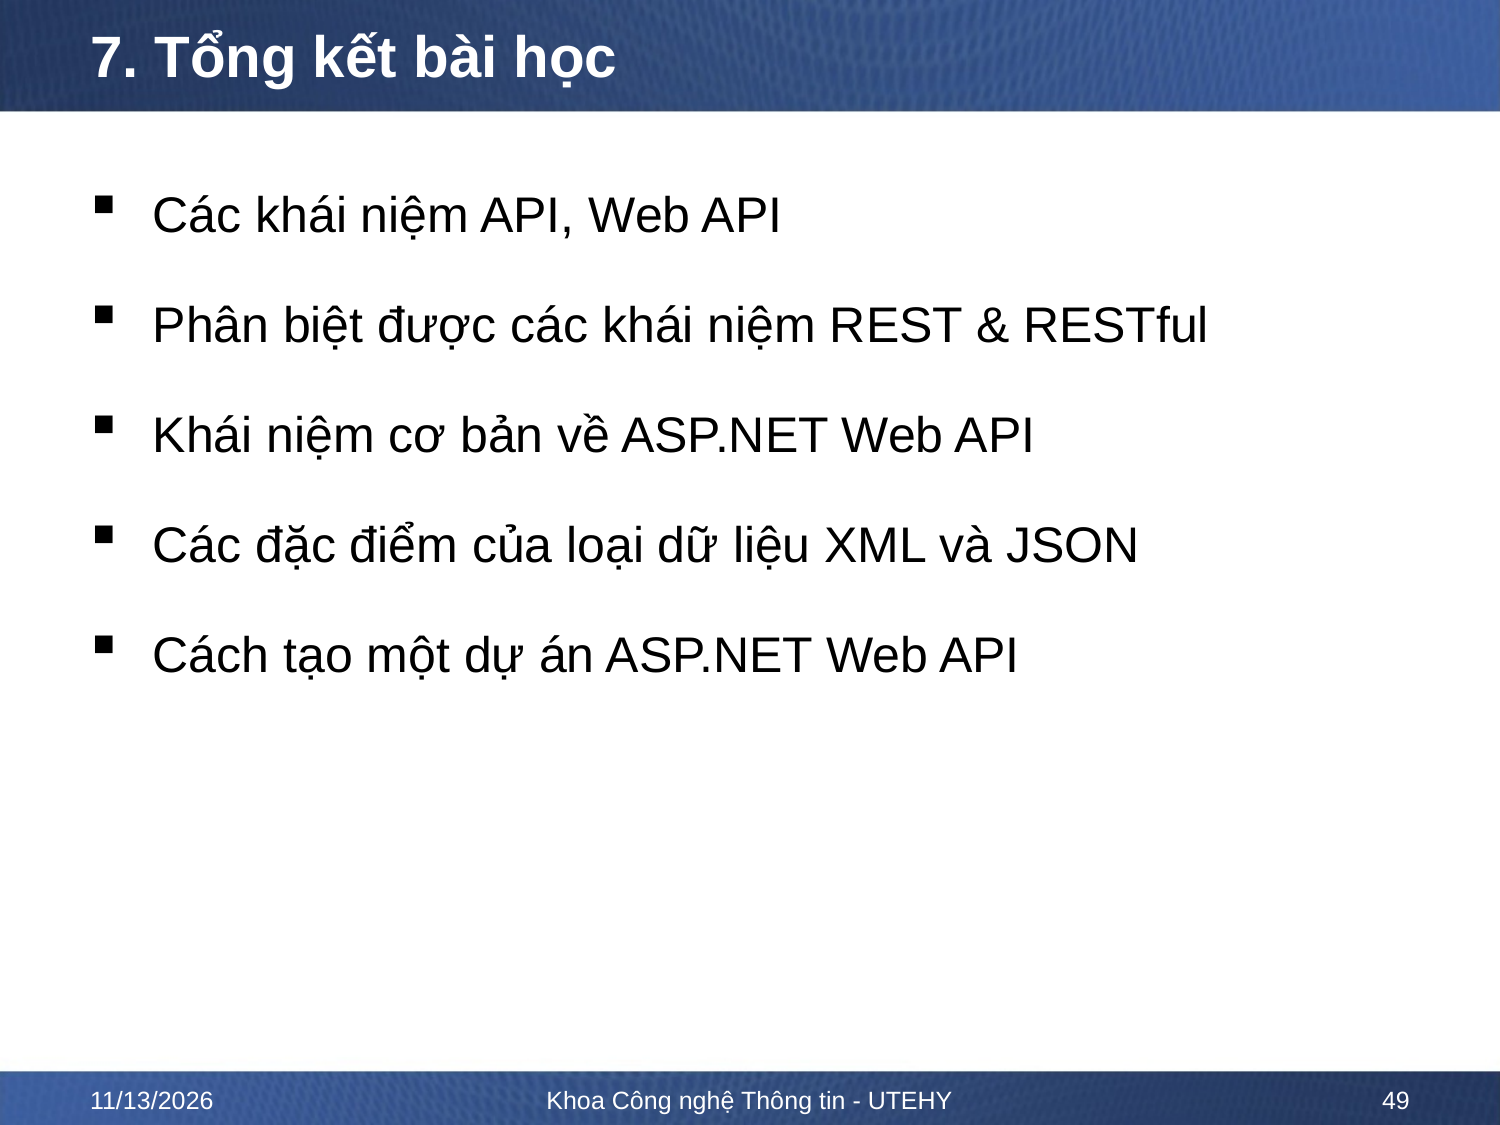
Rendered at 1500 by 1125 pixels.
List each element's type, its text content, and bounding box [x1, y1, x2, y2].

picture [0, 0, 1500, 1125]
footer Khoa Công nghệ Thông tin - UTEHY [512, 1069, 988, 1125]
title 7. Tổng kết bài học [75, 4, 1425, 105]
slide_number 49 [1074, 1069, 1425, 1125]
list Các khái niệm API, Web API Phân biệt được các khái niệm REST & RESTful Khái niệm cơ bản về ASP.NET Web API Các đặc điểm của loại dữ liệu XML và JSON Cách tạo một dự án ASP.NET Web API [75, 174, 1425, 1025]
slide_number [75, 1069, 425, 1125]
